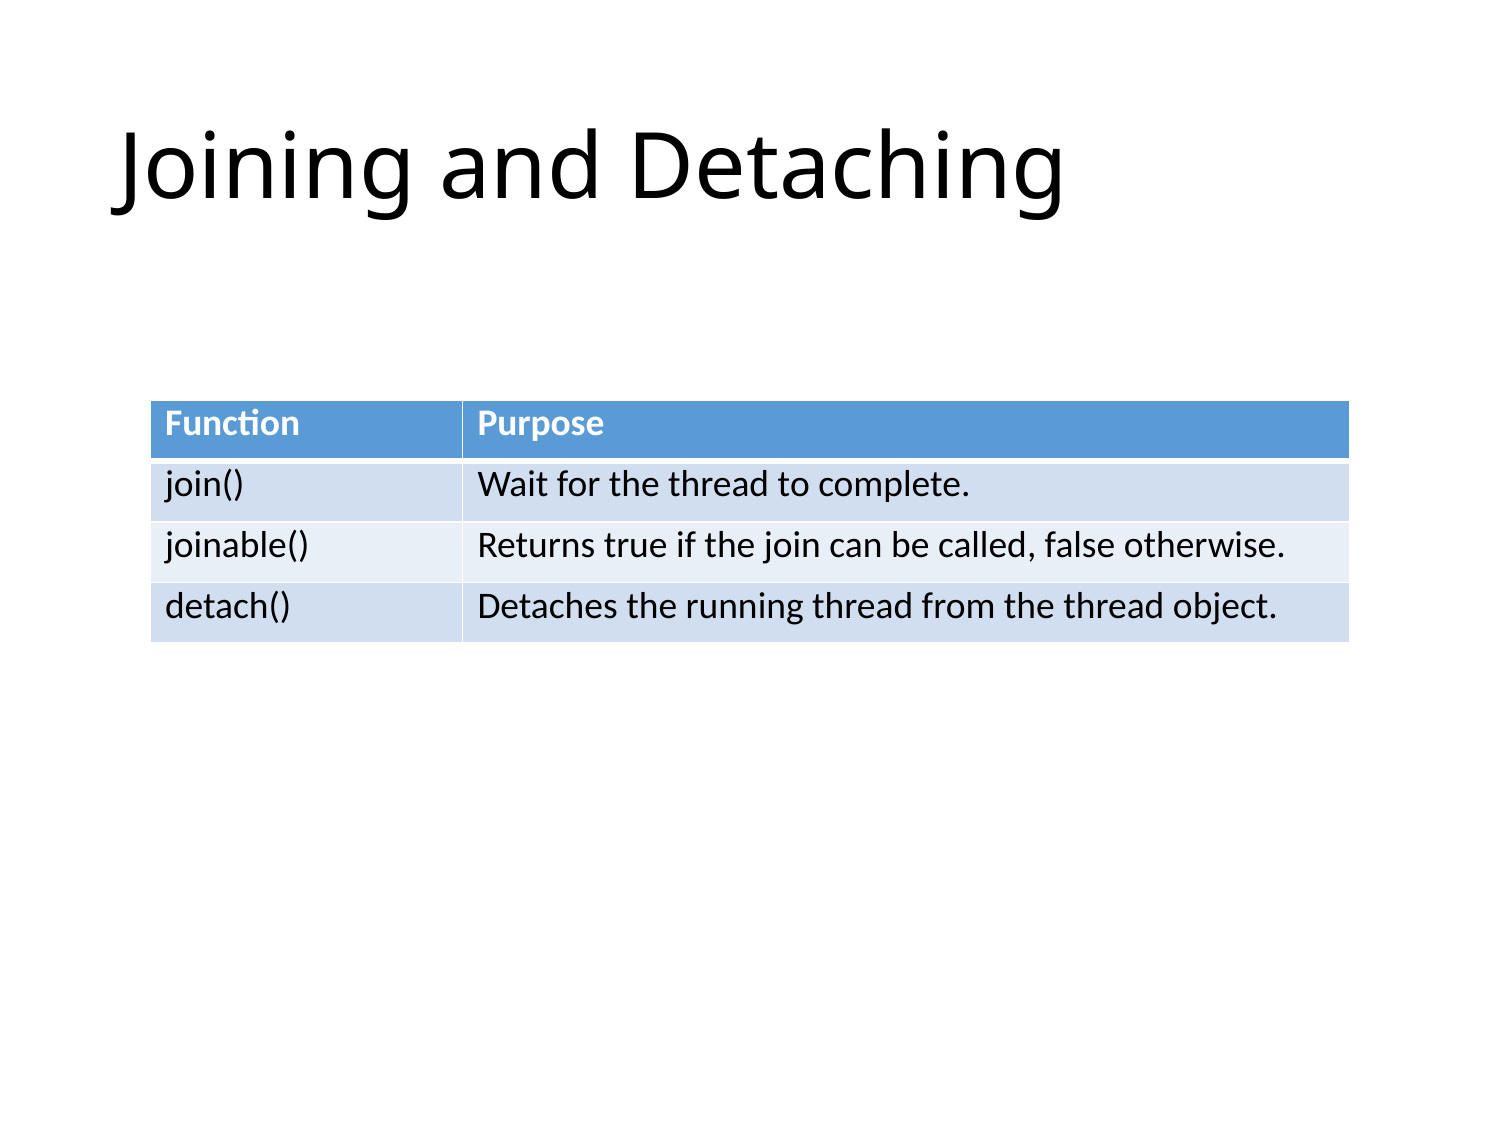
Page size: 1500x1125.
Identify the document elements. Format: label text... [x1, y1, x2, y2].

table_cell Wait for the thread to complete. [463, 464, 1349, 521]
table_header Function [151, 401, 462, 458]
table_cell joinable() [151, 523, 462, 582]
table_cell join() [151, 464, 462, 521]
table_cell Detaches the running thread from the thread object. [463, 583, 1349, 642]
table_cell detach() [151, 583, 462, 642]
table_cell Returns true if the join can be called, false otherwise. [463, 523, 1349, 582]
table_header Purpose [463, 401, 1349, 458]
title Joining and Detaching [103, 59, 1397, 278]
